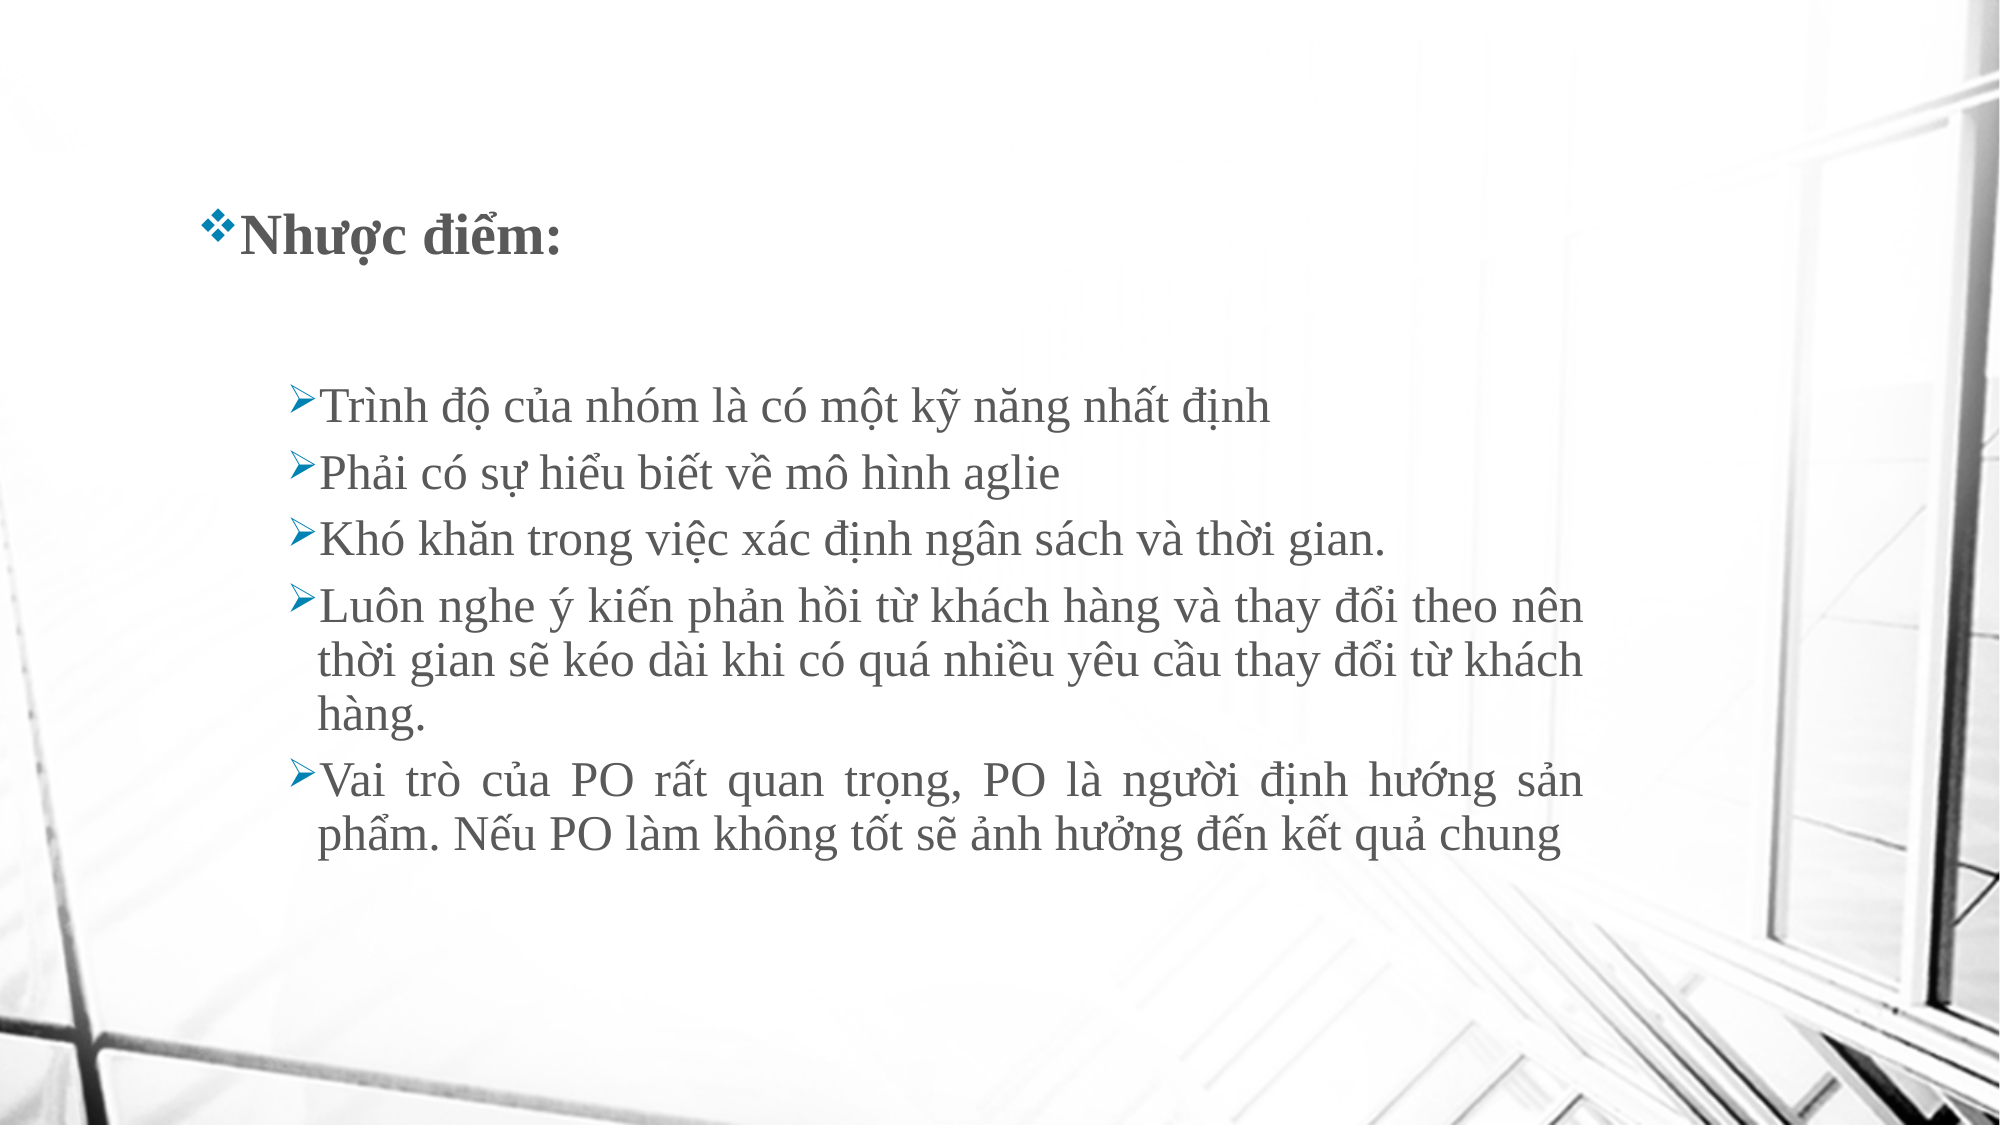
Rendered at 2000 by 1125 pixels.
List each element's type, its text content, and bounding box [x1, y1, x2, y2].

picture [0, 0, 2000, 1125]
list Nhược điểm: Trình độ của nhóm là có một kỹ năng nhất định Phải có sự hiểu biết về mô hình aglie Khó khăn trong việc xác định ngân sách và thời gian. Luôn nghe ý kiến phản hồi từ khách hàng và thay đổi theo nên thời gian sẽ kéo dài khi có quá nhiều yêu cầu thay đổi từ khách hàng. Vai trò của PO rất quan trọng, PO là người định hướng sản phẩm. Nếu PO làm không tốt sẽ ảnh hưởng đến kết quả chung [174, 196, 1600, 988]
